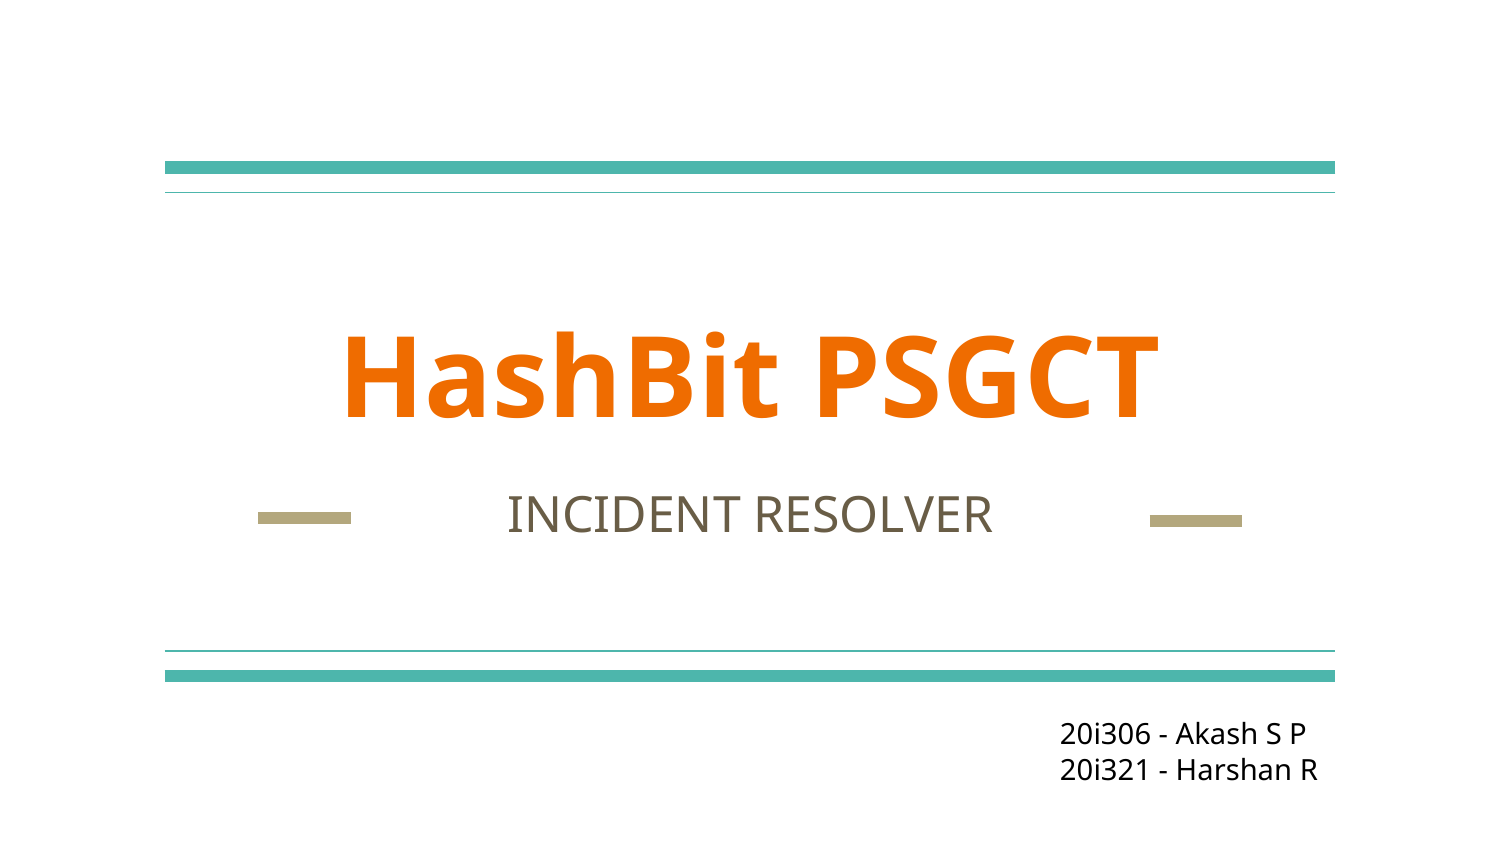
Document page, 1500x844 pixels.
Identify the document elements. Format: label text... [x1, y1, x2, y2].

text_box 20i306 - Akash S P 20i321 - Harshan R [1045, 700, 1459, 818]
subtitle INCIDENT RESOLVER [350, 467, 1150, 598]
title HashBit PSGCT [164, 287, 1336, 456]
